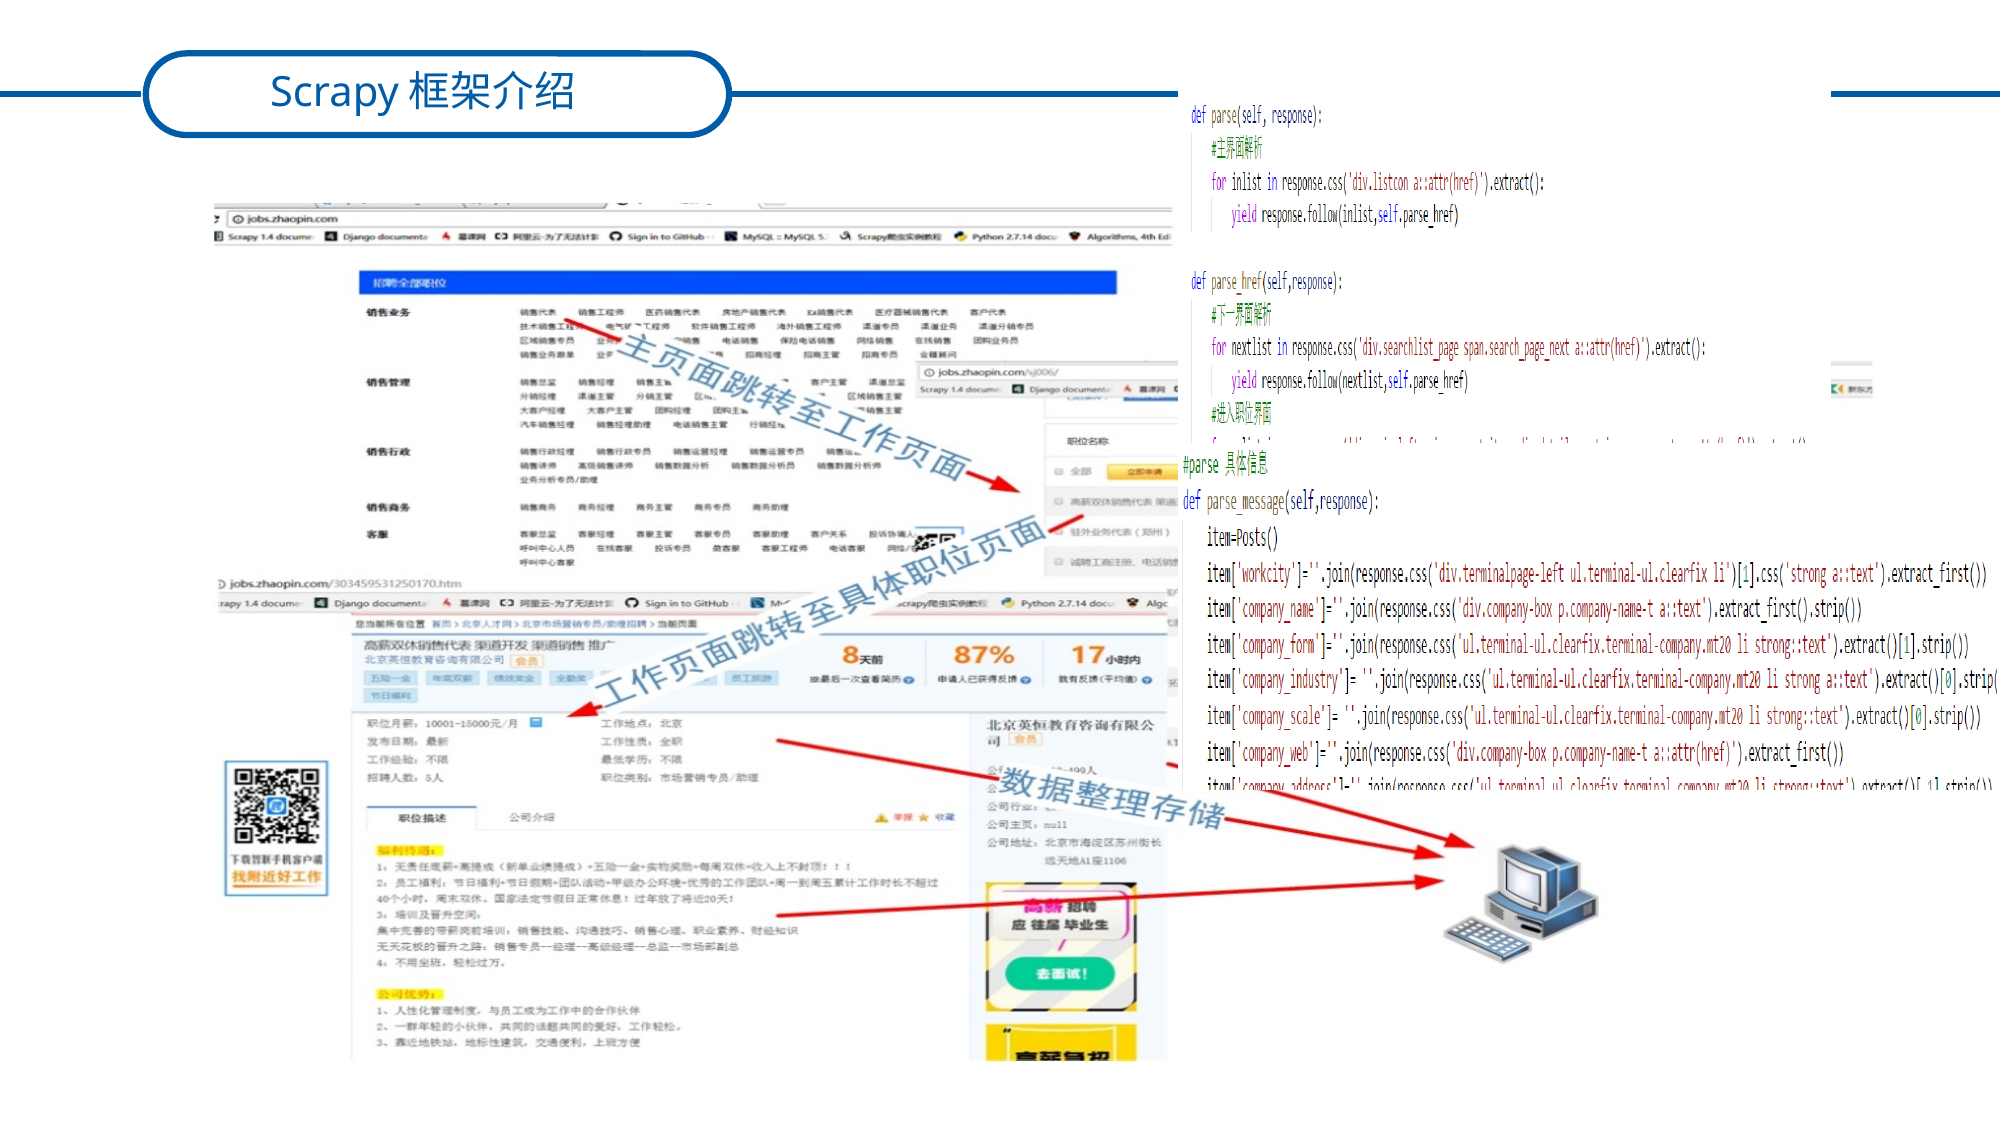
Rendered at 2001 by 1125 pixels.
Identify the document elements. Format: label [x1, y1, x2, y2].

text_box [109, 49, 730, 136]
picture [212, 87, 1997, 1062]
